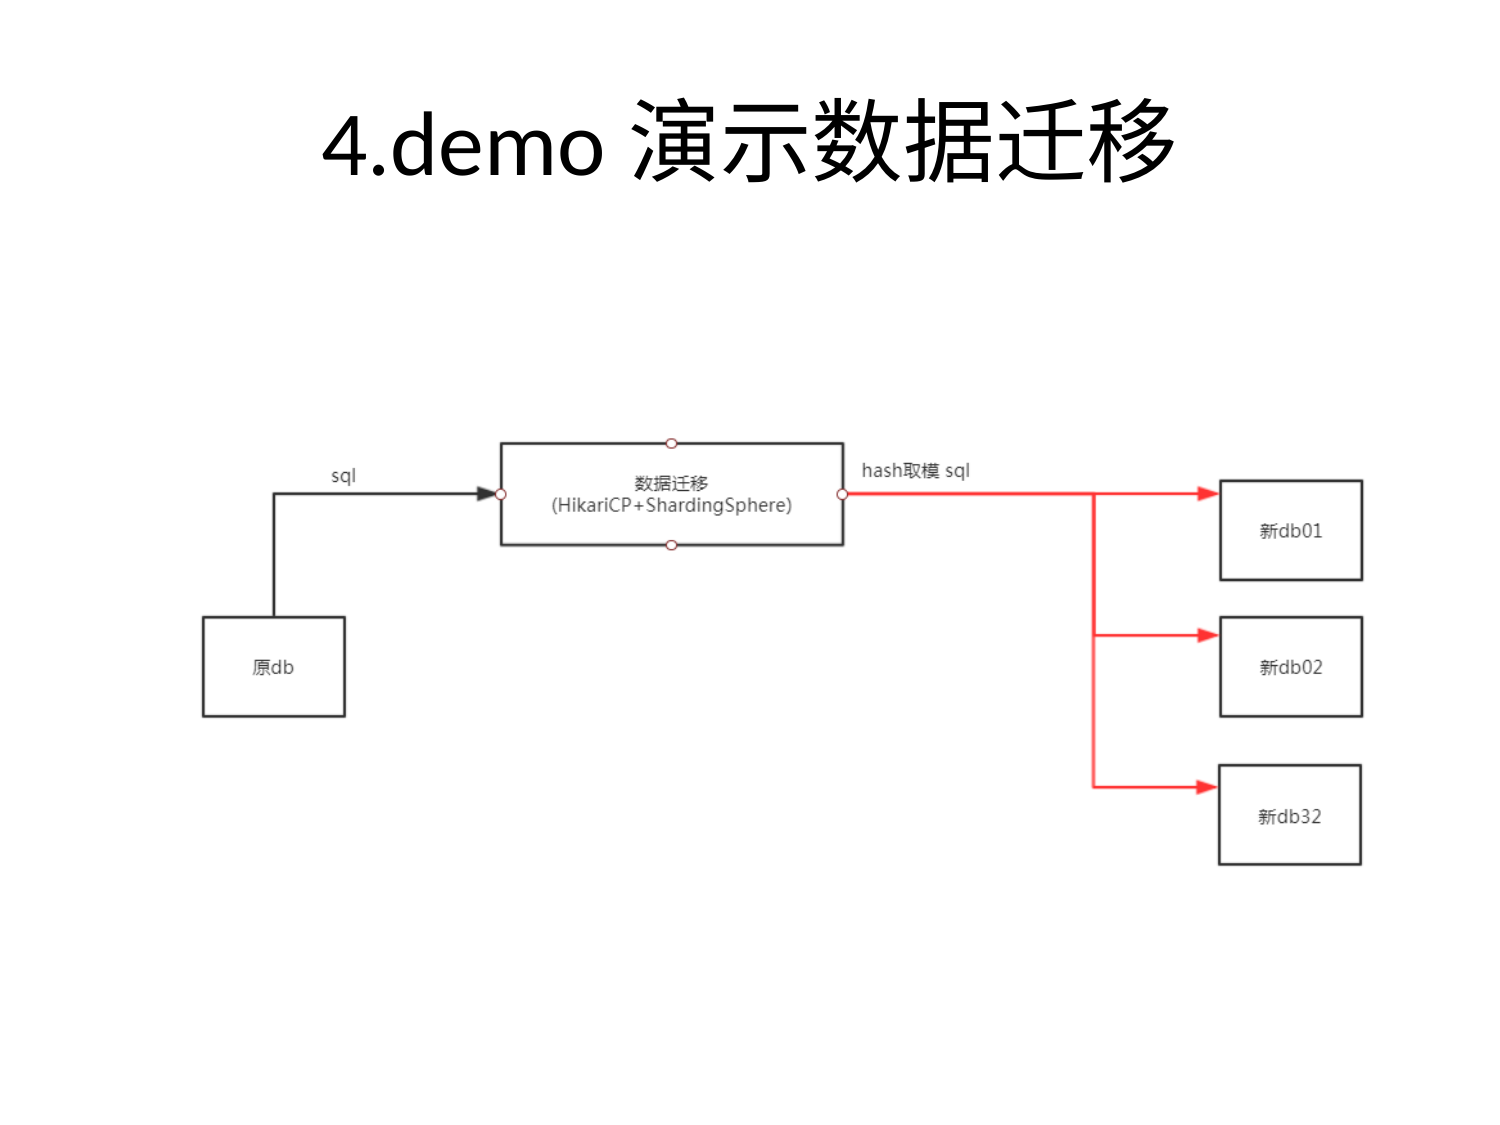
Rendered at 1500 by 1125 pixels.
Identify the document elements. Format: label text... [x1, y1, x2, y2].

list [74, 369, 1426, 898]
title 4.demo演示数据迁移 [75, 45, 1425, 233]
